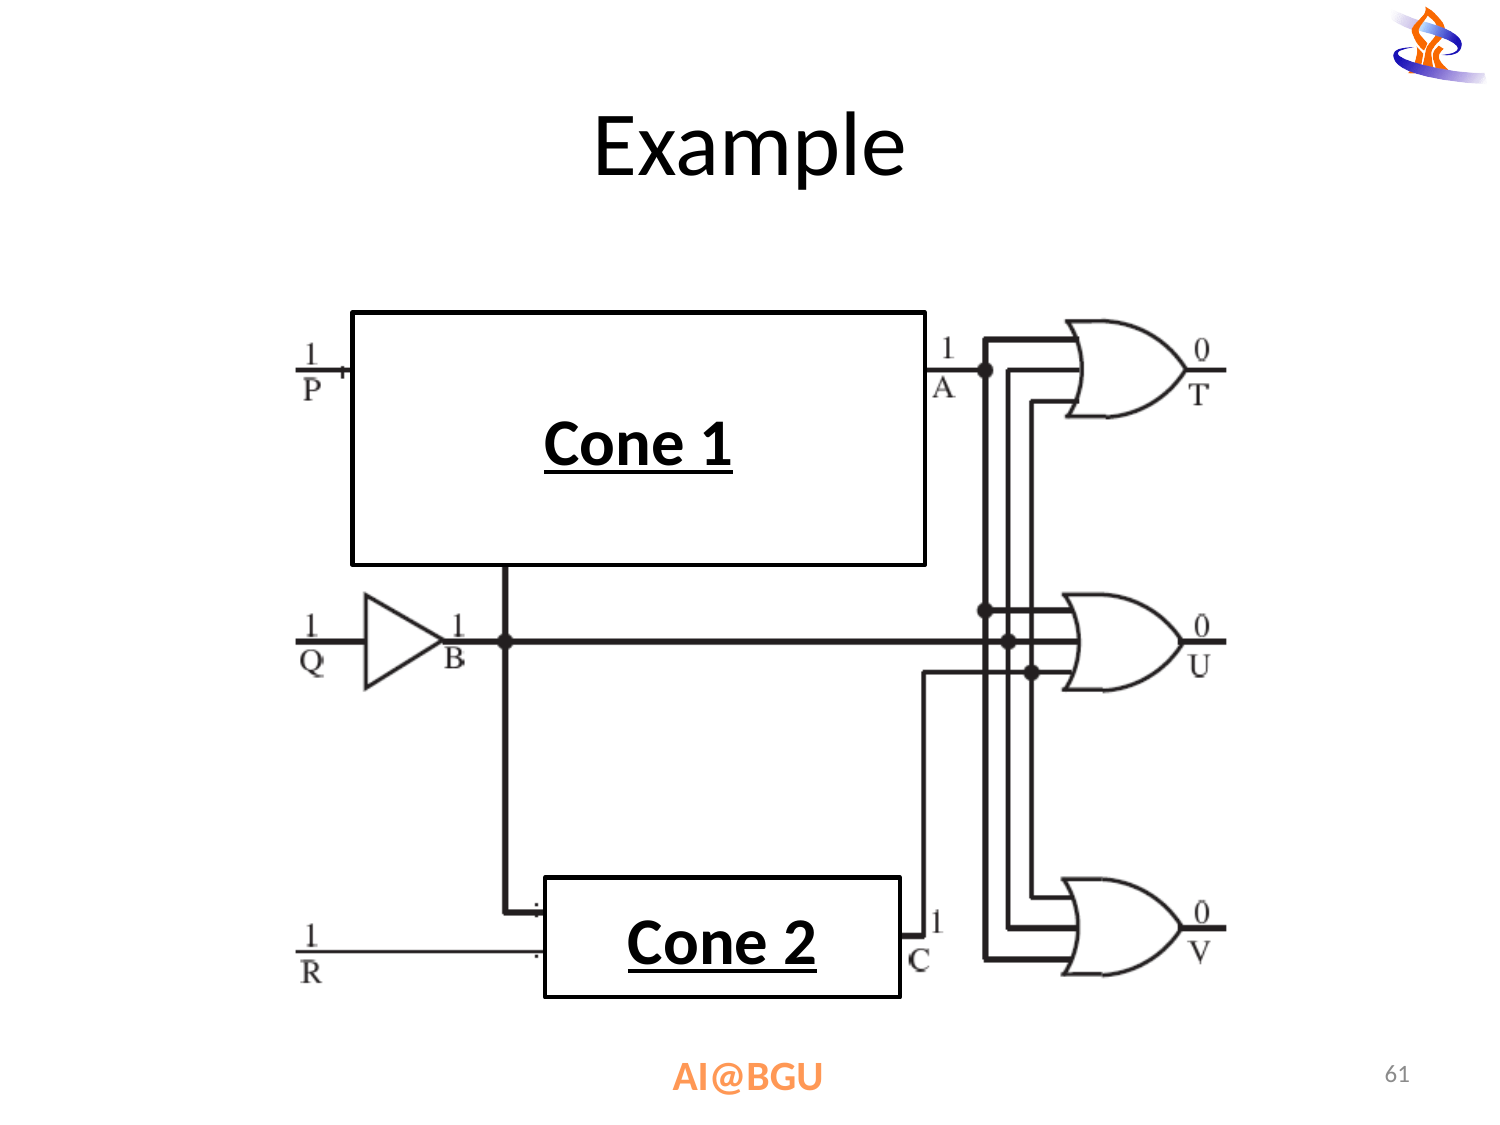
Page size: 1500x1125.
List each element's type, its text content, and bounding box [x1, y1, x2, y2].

title Example [75, 45, 1425, 233]
picture [249, 249, 1251, 1038]
picture [1374, 1, 1498, 101]
slide_number 61 [1074, 1042, 1425, 1103]
